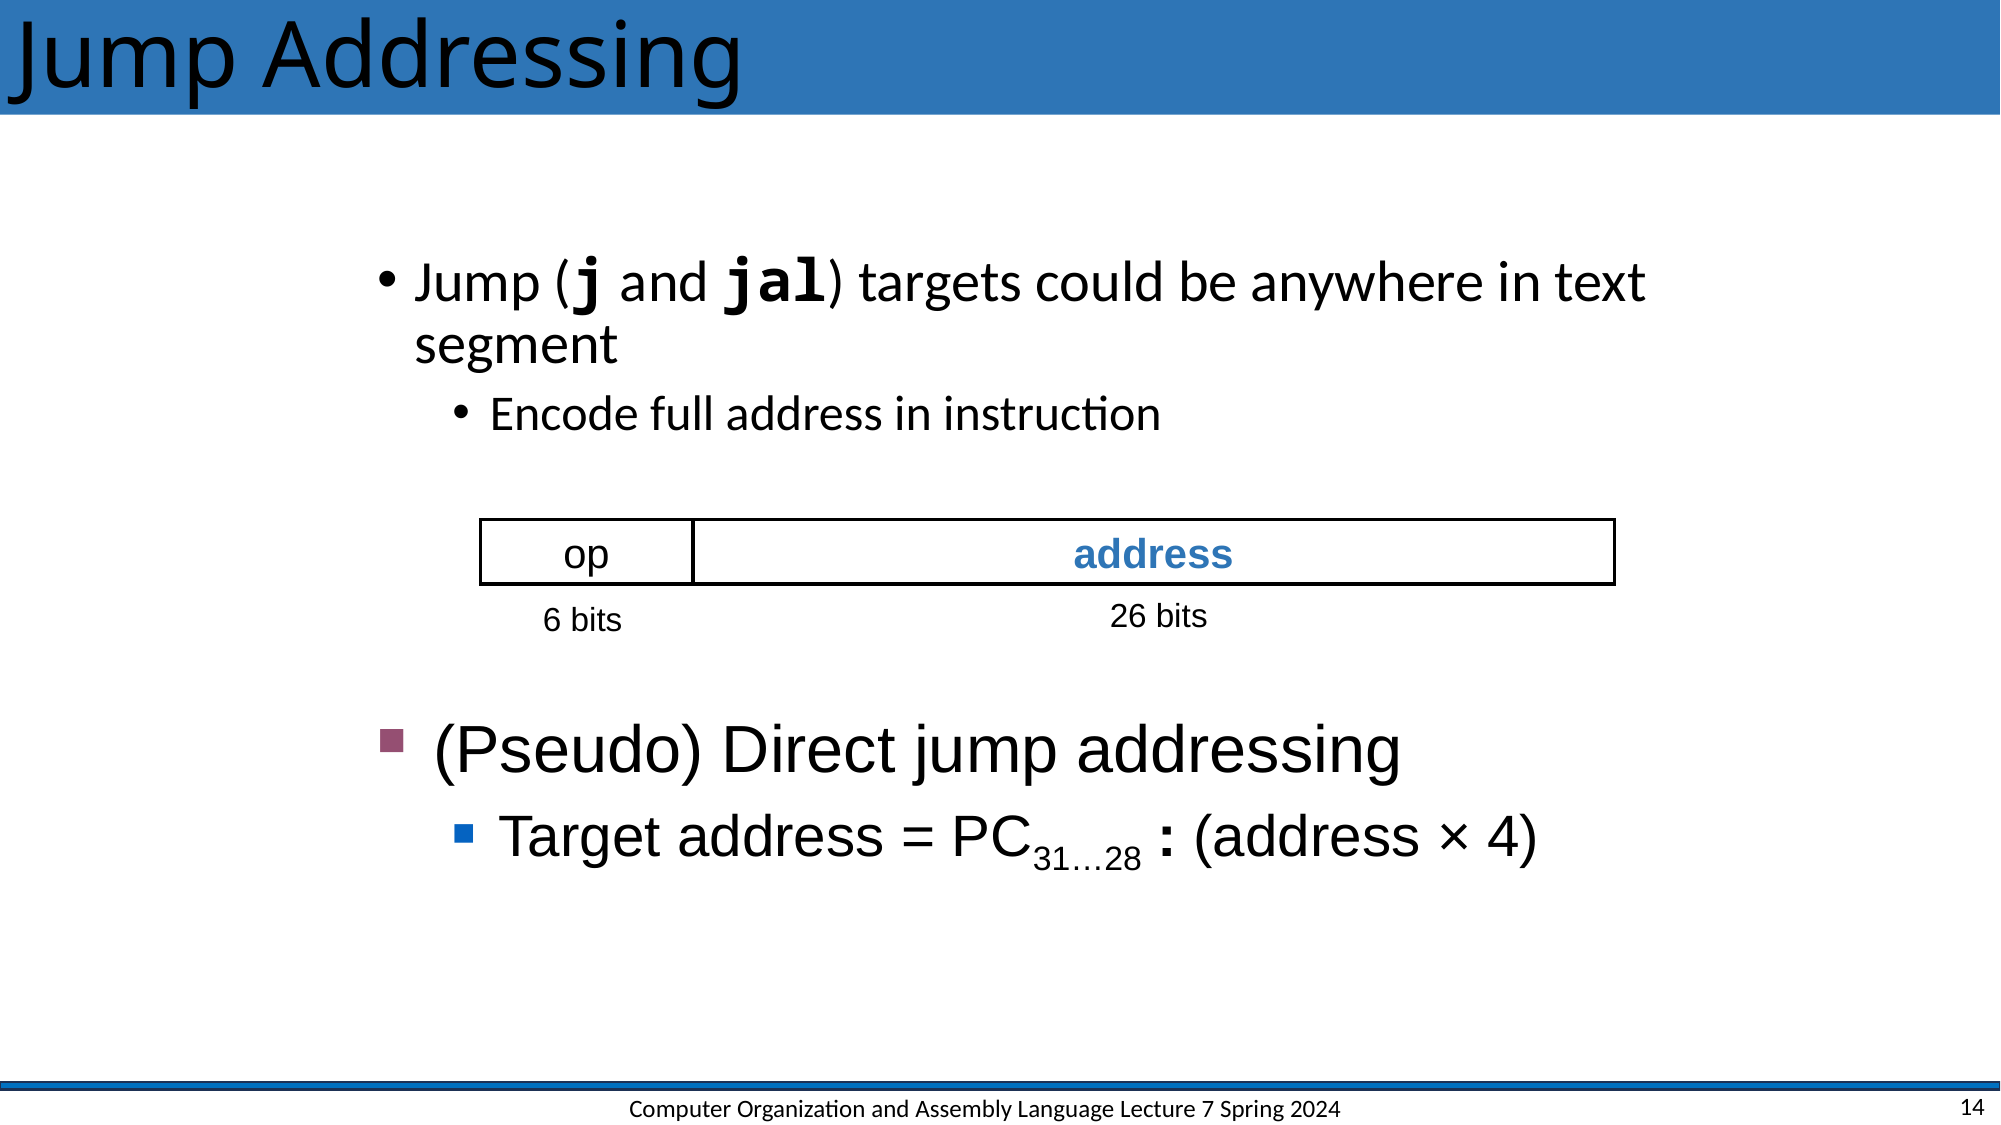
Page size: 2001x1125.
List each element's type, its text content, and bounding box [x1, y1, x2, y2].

footer Computer Organization and Assembly Language Lecture 7 Spring 2024 [588, 1086, 1384, 1125]
slide_number 14 [1550, 1086, 2000, 1125]
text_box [480, 519, 1615, 647]
title Jump Addressing [0, 0, 2000, 115]
text_box (Pseudo) Direct jump addressing Target address = PC31…28 : (address × 4) [362, 698, 1638, 975]
list Jump (j and jal) targets could be anywhere in text segment Encode full address in instruction [362, 243, 1719, 497]
